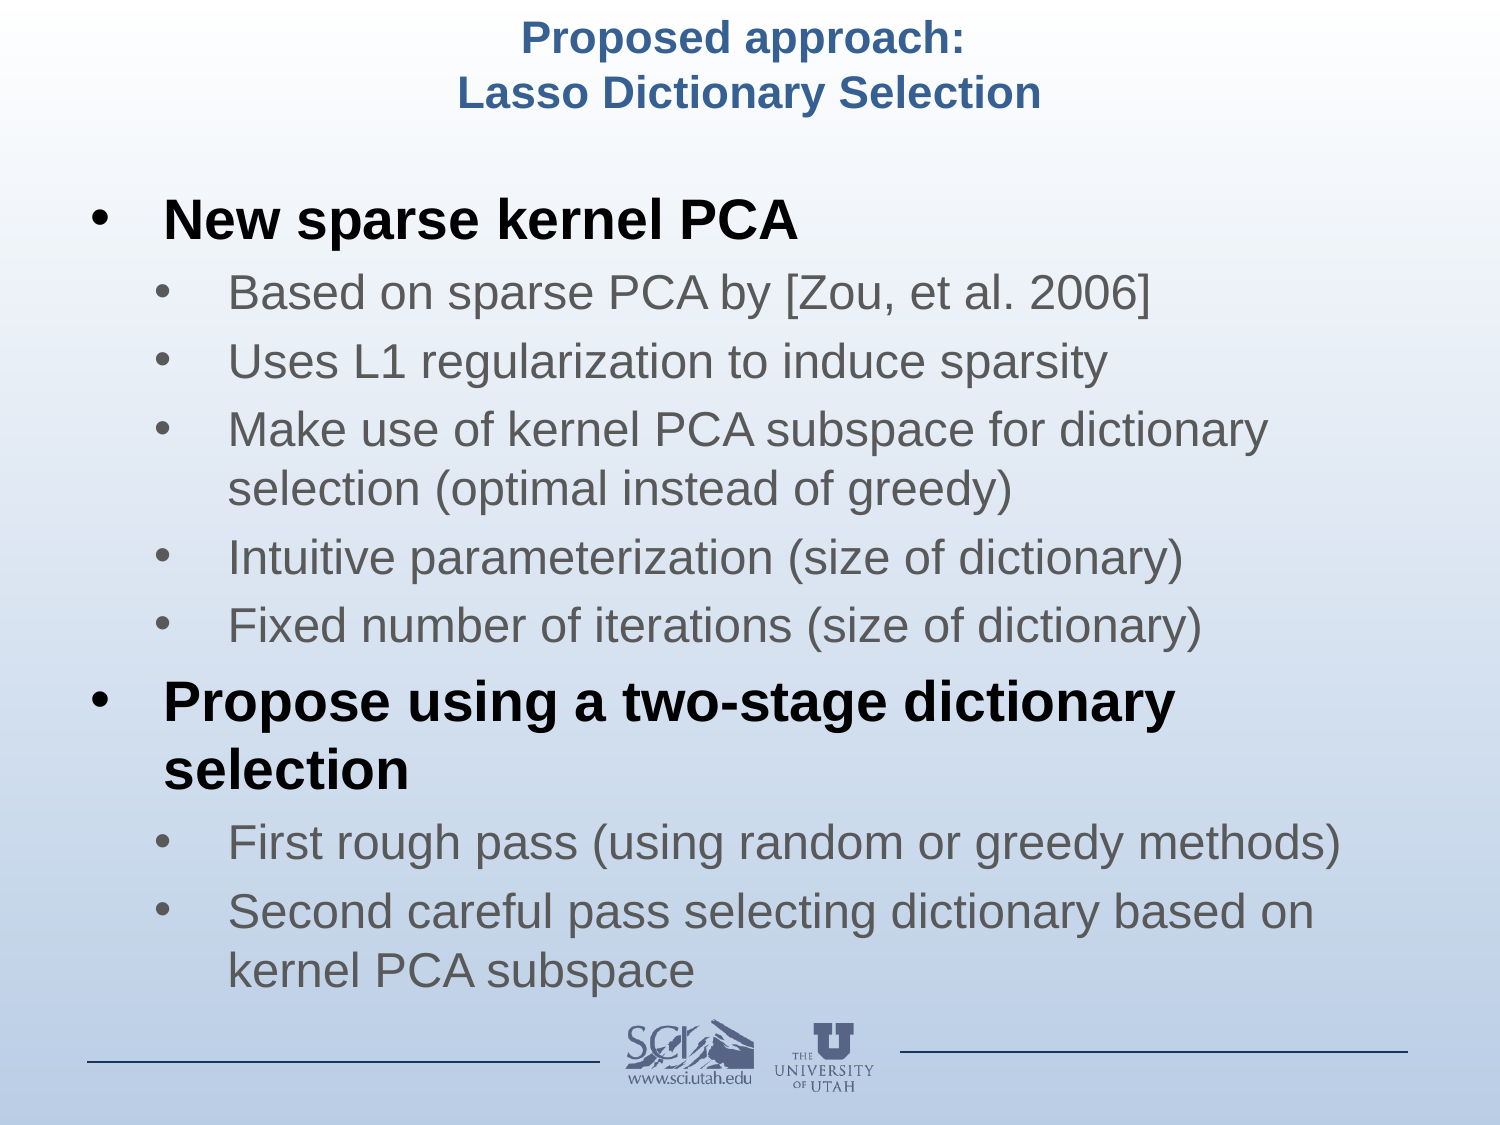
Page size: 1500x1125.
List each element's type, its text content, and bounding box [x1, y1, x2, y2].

list New sparse kernel PCA Based on sparse PCA by [Zou, et al. 2006] Uses L1 regularization to induce sparsity Make use of kernel PCA subspace for dictionary selection (optimal instead of greedy) Intuitive parameterization (size of dictionary) Fixed number of iterations (size of dictionary) Propose using a two-stage dictionary selection First rough pass (using random or greedy methods) Second careful pass selecting dictionary based on kernel PCA subspace [75, 174, 1425, 1005]
title Proposed approach: Lasso Dictionary Selection [24, 0, 1475, 125]
